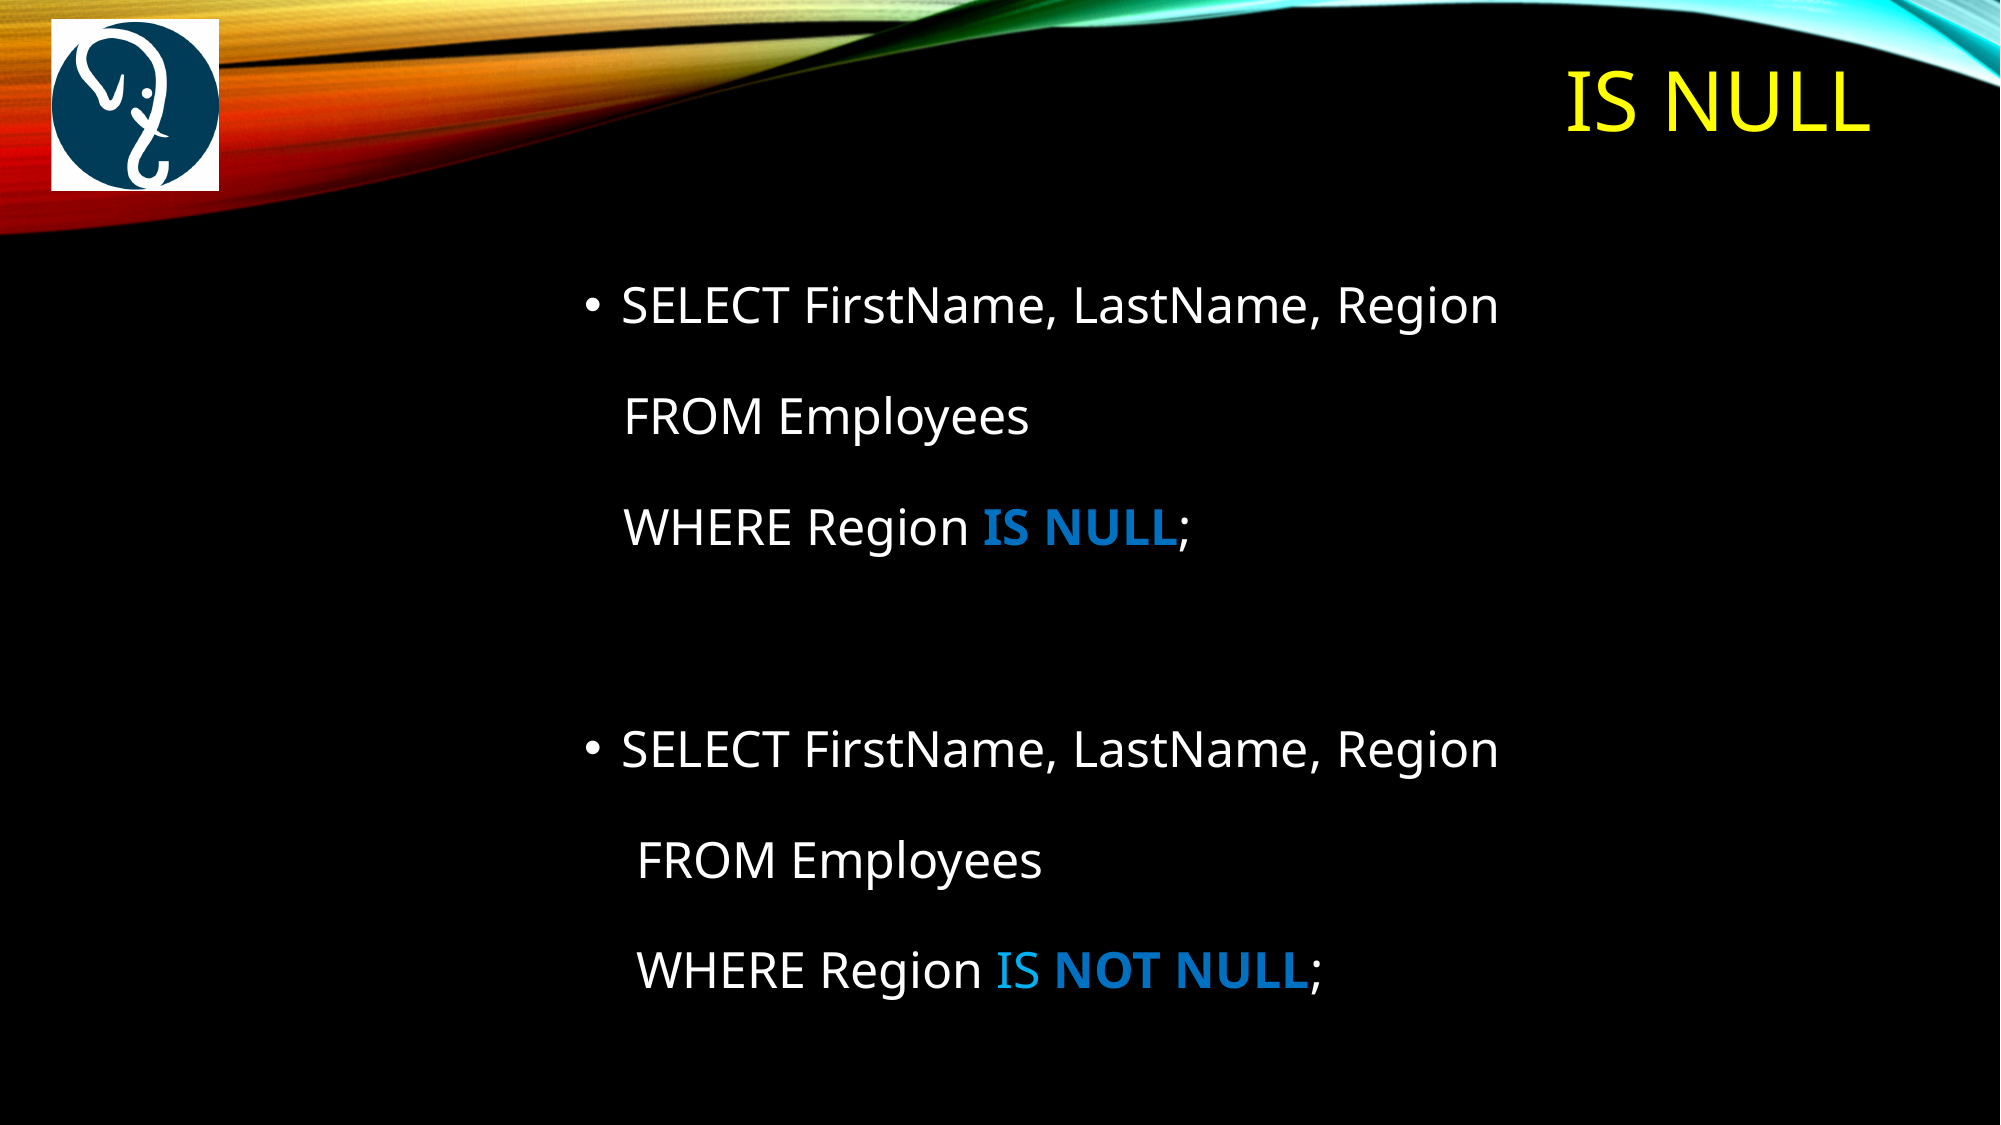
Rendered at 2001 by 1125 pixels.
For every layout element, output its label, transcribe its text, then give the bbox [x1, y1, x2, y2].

list SELECT FirstName, LastName, Region FROM Employees WHERE Region IS NULL; SELECT FirstName, LastName, Region FROM Employees WHERE Region IS NOT NULL; [569, 236, 1886, 1125]
picture [0, 0, 2000, 237]
title Is NUll [474, 0, 1888, 211]
